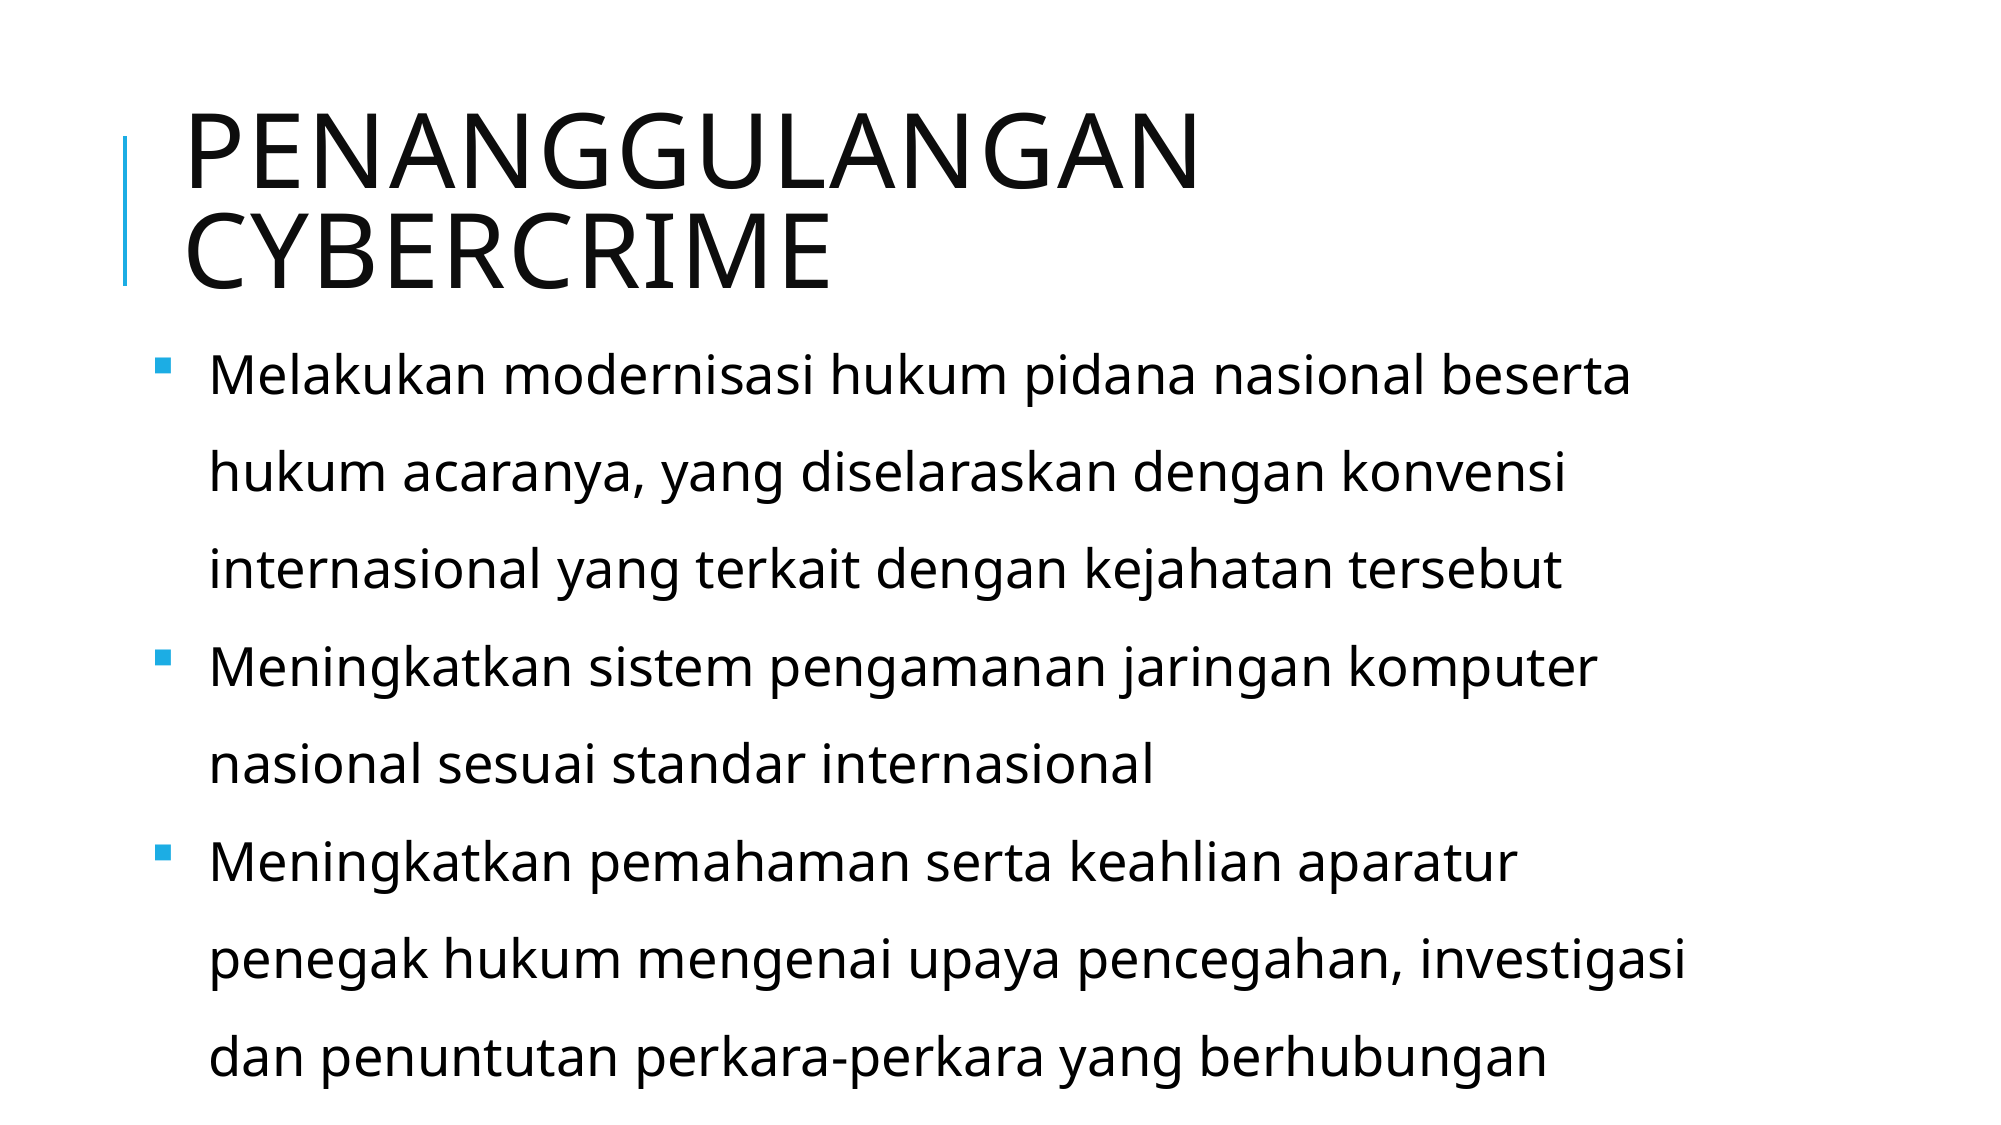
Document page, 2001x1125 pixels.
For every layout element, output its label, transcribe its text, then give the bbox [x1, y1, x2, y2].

list Melakukan modernisasi hukum pidana nasional beserta hukum acaranya, yang diselaraskan dengan konvensi internasional yang terkait dengan kejahatan tersebut Meningkatkan sistem pengamanan jaringan komputer nasional sesuai standar internasional Meningkatkan pemahaman serta keahlian aparatur penegak hukum mengenai upaya pencegahan, investigasi dan penuntutan perkara-perkara yang berhubungan dengan cyber crime [143, 299, 1763, 1025]
title Penanggulangan cybercrime [168, 85, 1763, 299]
